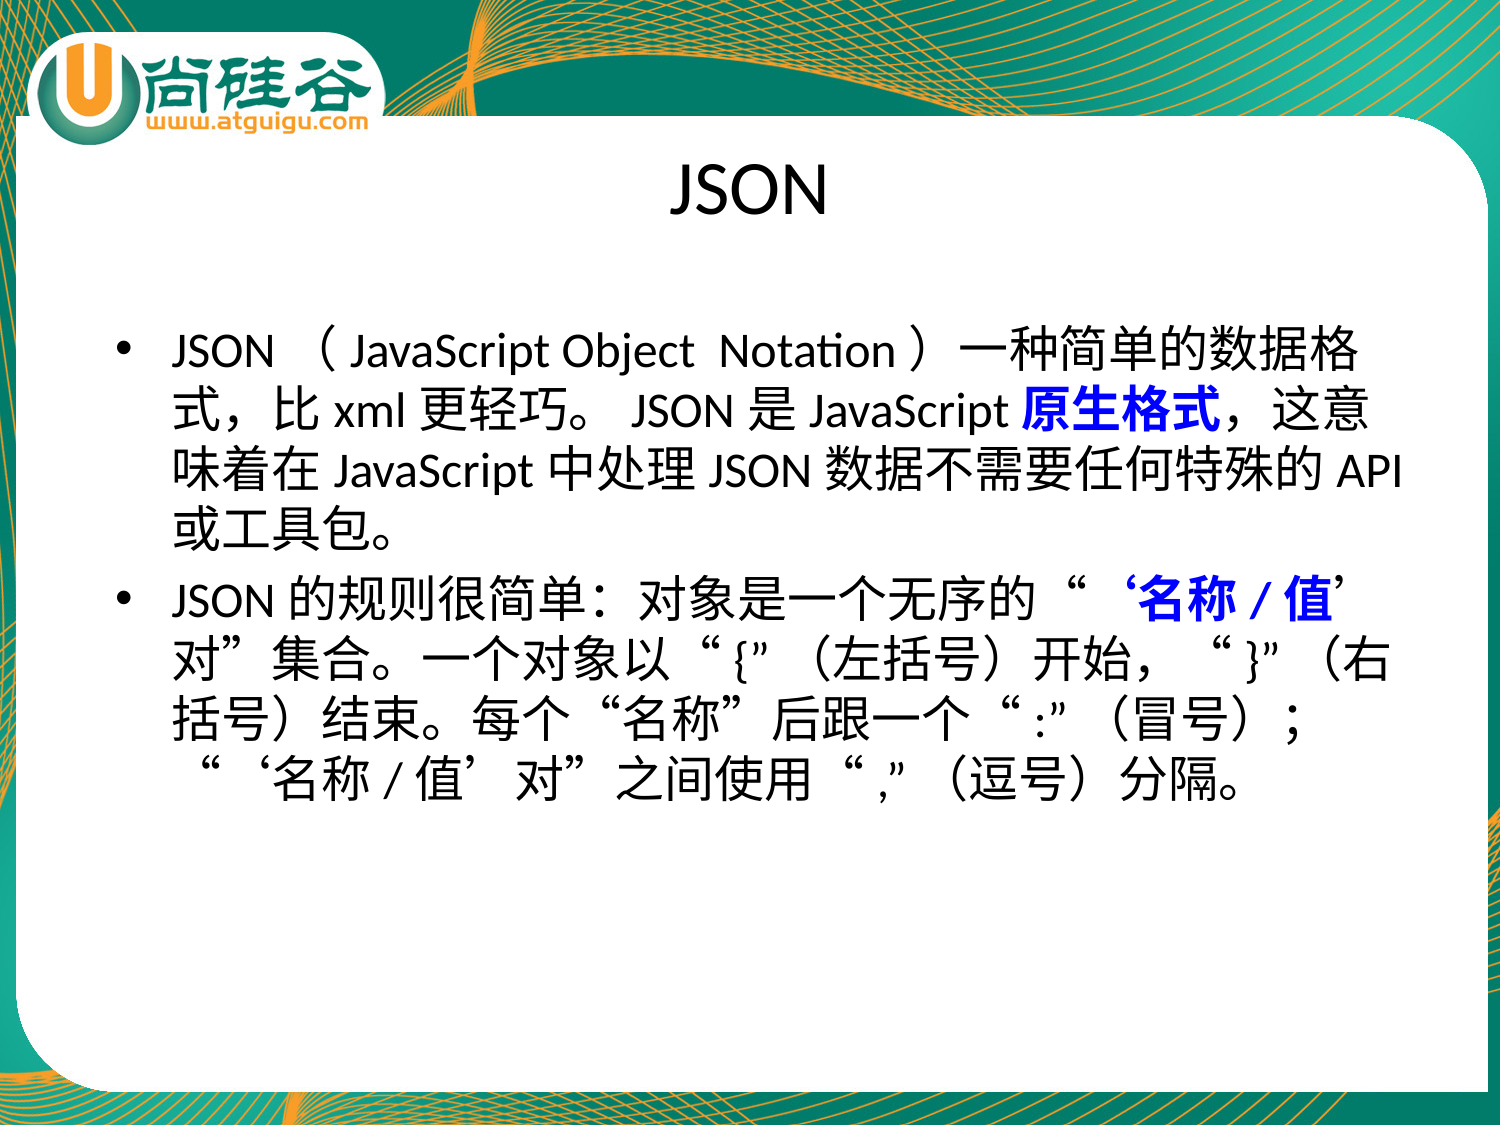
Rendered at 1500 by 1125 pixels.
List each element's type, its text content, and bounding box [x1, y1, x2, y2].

picture [0, 0, 1500, 1125]
list JSON（JavaScript Object Notation）一种简单的数据格式，比xml更轻巧。JSON是JavaScript原生格式，这意味着在JavaScript中处理JSON数据不需要任何特殊的API或工具包。 JSON的规则很简单：对象是一个无序的“‘名称/值’对”集合。一个对象以“{”（左括号）开始，“}”（右括号）结束。每个“名称”后跟一个“:”（冒号）；“‘名称/值’对”之间使用“,”（逗号）分隔。 [100, 309, 1424, 983]
title JSON [75, 90, 1425, 278]
